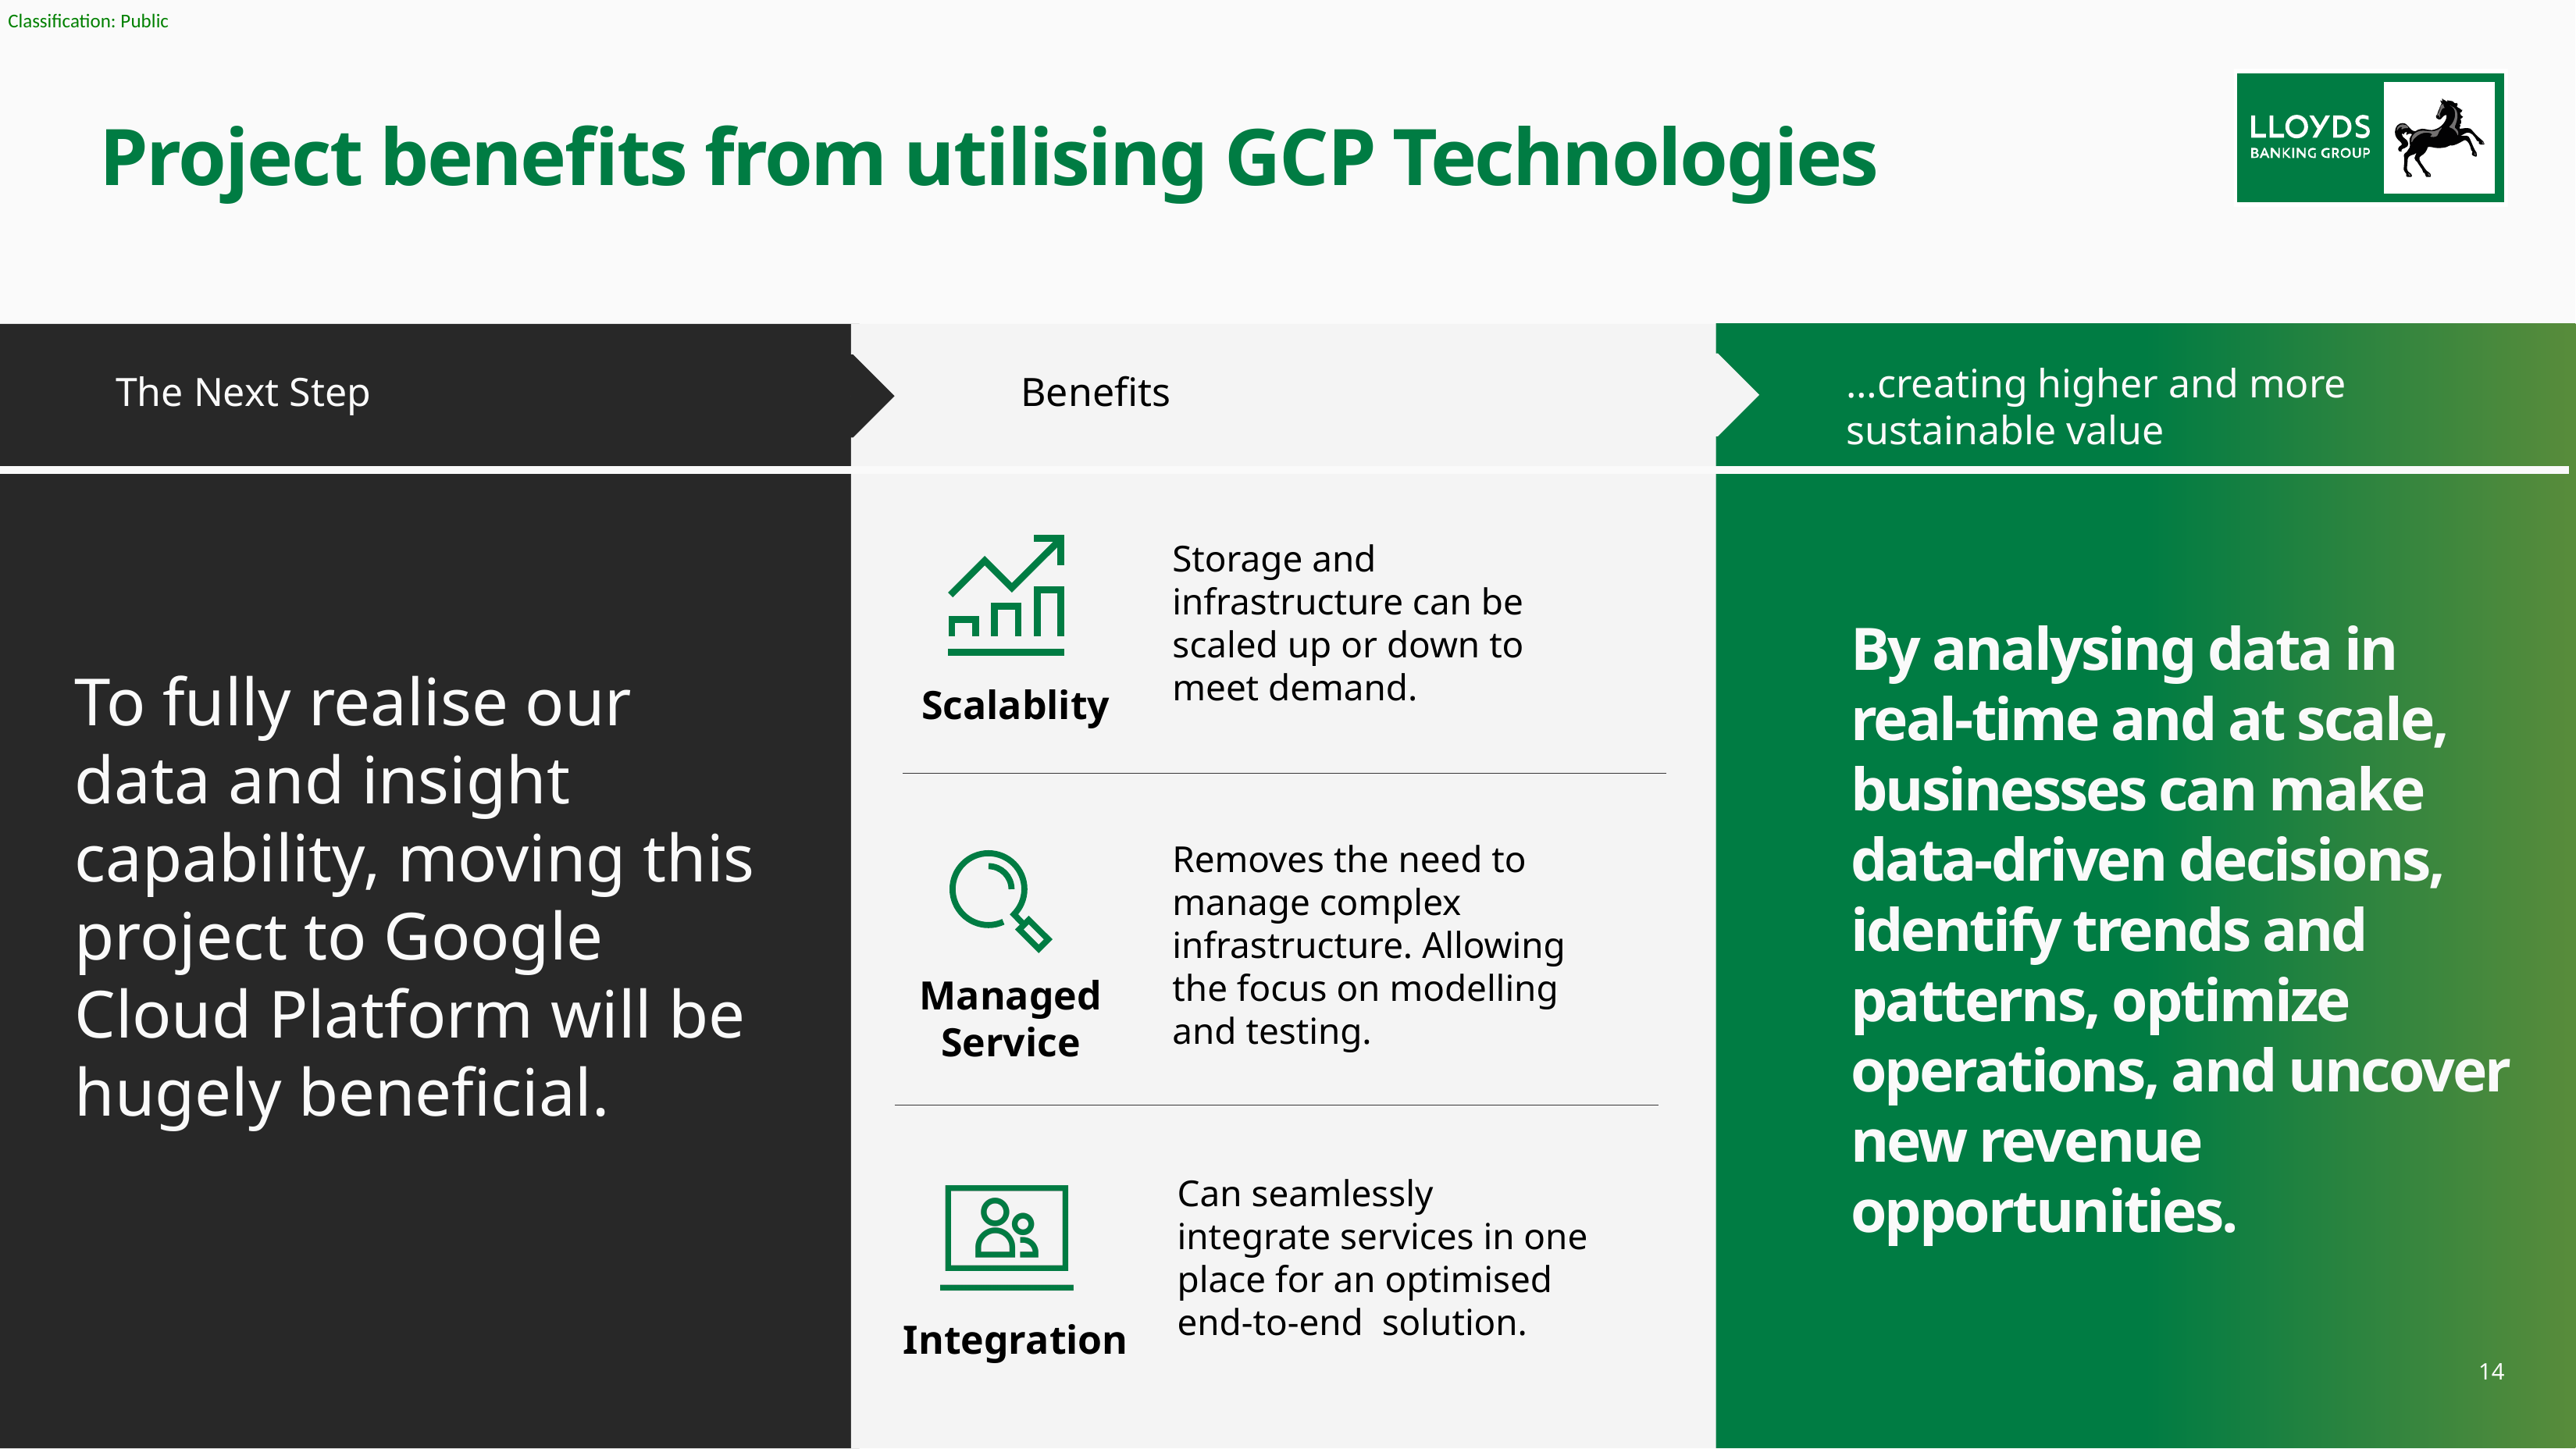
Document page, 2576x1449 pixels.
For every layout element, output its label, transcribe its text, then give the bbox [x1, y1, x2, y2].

text_box To fully realise our data and insight capability, moving this project to Google Cloud Platform will be hugely beneficial. [62, 654, 775, 1207]
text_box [948, 538, 1064, 660]
text_box Managed Service [898, 965, 1123, 1024]
text_box By analysing data in real-time and at scale, businesses can make data-driven decisions, identify trends and patterns, optimize operations, and uncover new revenue opportunities. [1851, 606, 2538, 1028]
text_box [1170, 899, 1608, 988]
text_box [0, 474, 850, 1449]
slide_number 14 [1912, 1358, 2505, 1387]
text_box …creating higher and more sustainable value [1834, 352, 2464, 441]
picture [2233, 67, 2508, 207]
text_box The Next Step [104, 361, 702, 431]
text_box Scalablity [895, 675, 1136, 734]
text_box [850, 474, 1716, 1449]
text_box Storage and infrastructure can be scaled up or down to meet demand. [1160, 530, 1598, 620]
text_box [1716, 323, 2576, 1448]
text_box Benefits [1009, 361, 1608, 431]
text_box [0, 323, 850, 466]
text_box [807, 354, 896, 439]
text_box [1672, 352, 1761, 437]
text_box [850, 323, 1716, 466]
text_box Integration [888, 1309, 1144, 1369]
picture [928, 1170, 1085, 1307]
text_box Can seamlessly integrate services in one place for an optimised end-to-end solution. [1165, 1165, 1602, 1255]
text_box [952, 853, 1041, 949]
text_box Removes the need to manage complex infrastructure. Allowing the focus on modelling and testing. [1160, 831, 1607, 920]
title Project benefits from utilising GCP Technologies [87, 101, 2082, 280]
